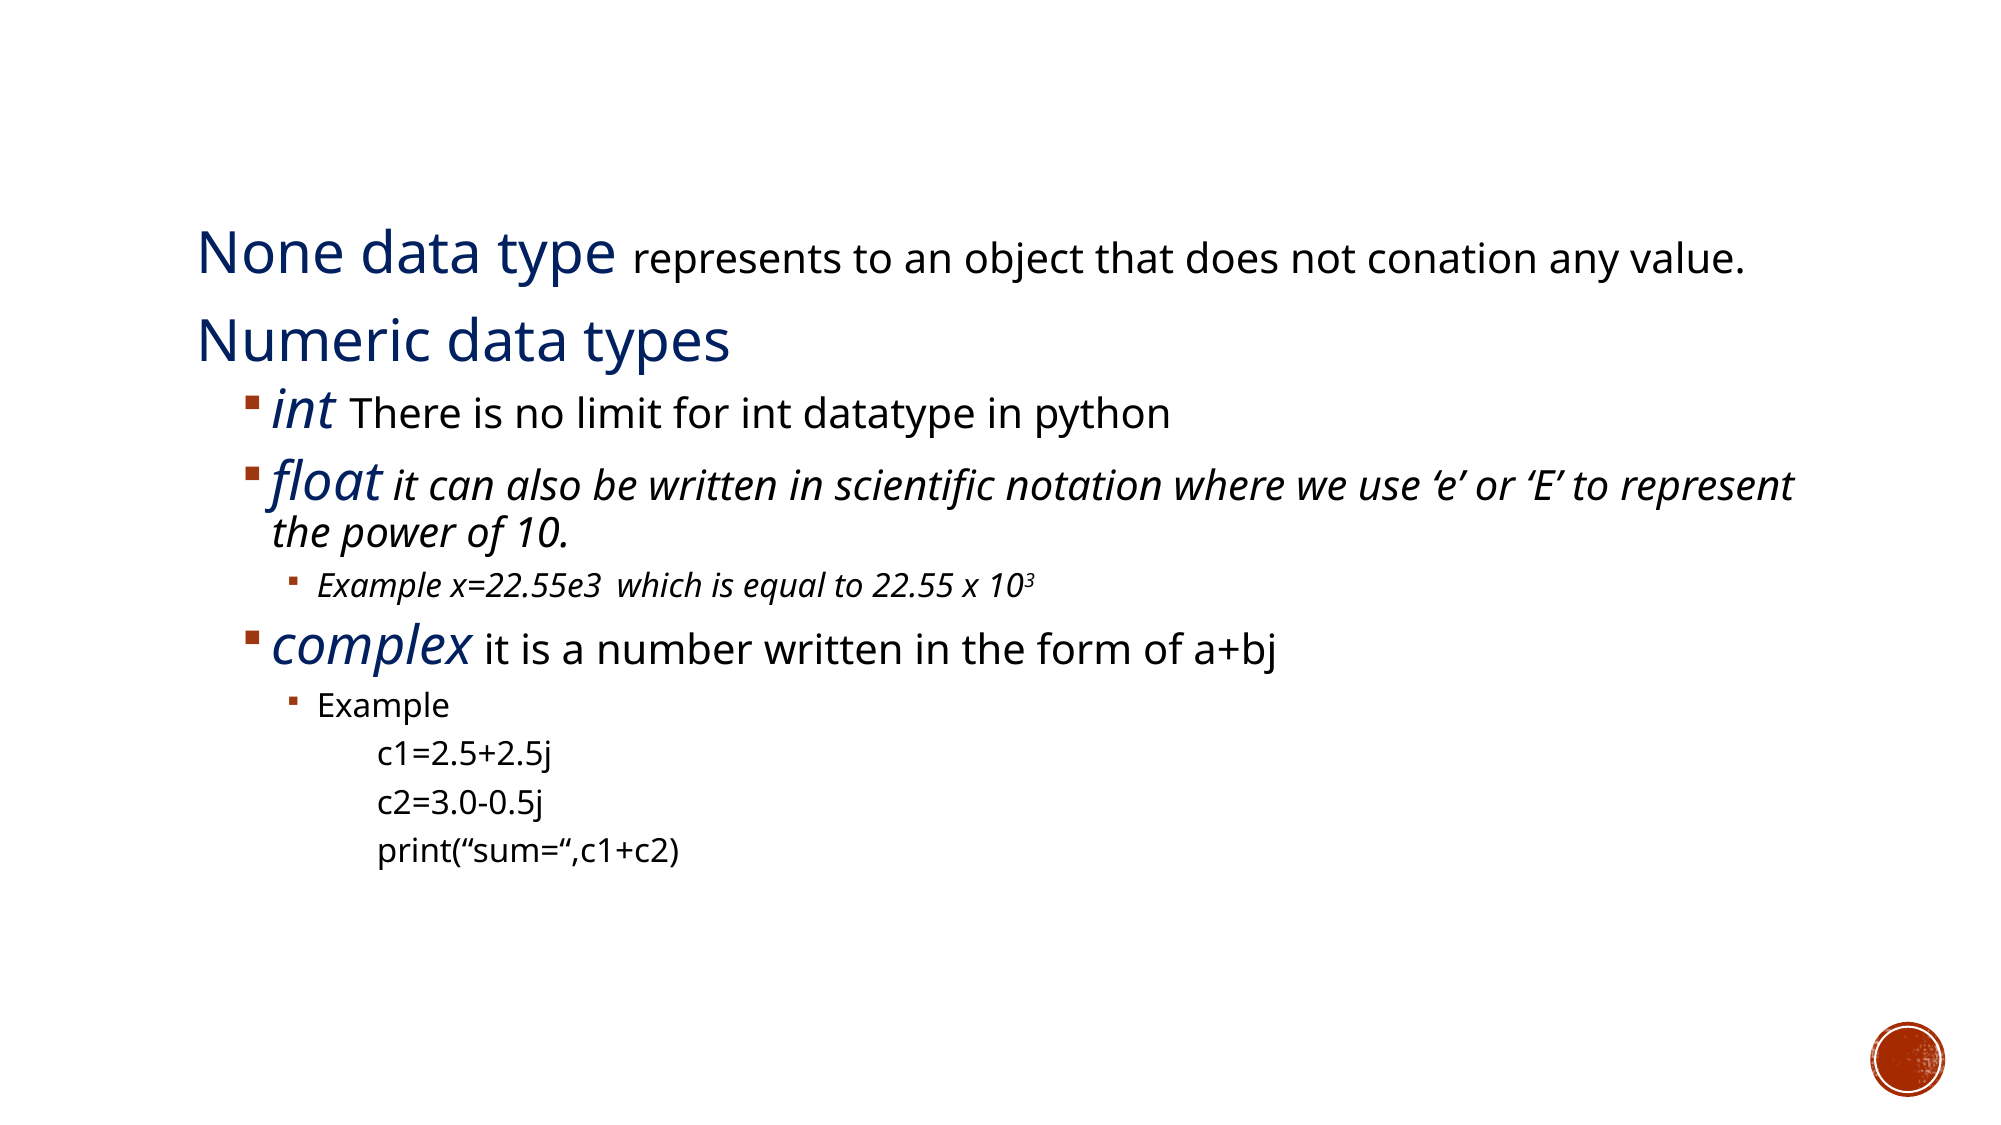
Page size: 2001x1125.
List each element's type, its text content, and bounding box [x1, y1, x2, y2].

list None data type represents to an object that does not conation any value. Numeric data types int There is no limit for int datatype in python float it can also be written in scientific notation where we use ‘e’ or ‘E’ to represent the power of 10. Example x=22.55e3 which is equal to 22.55 x 103 complex it is a number written in the form of a+bj Example c1=2.5+2.5j c2=3.0-0.5j print(“sum=“,c1+c2) [181, 215, 1832, 917]
